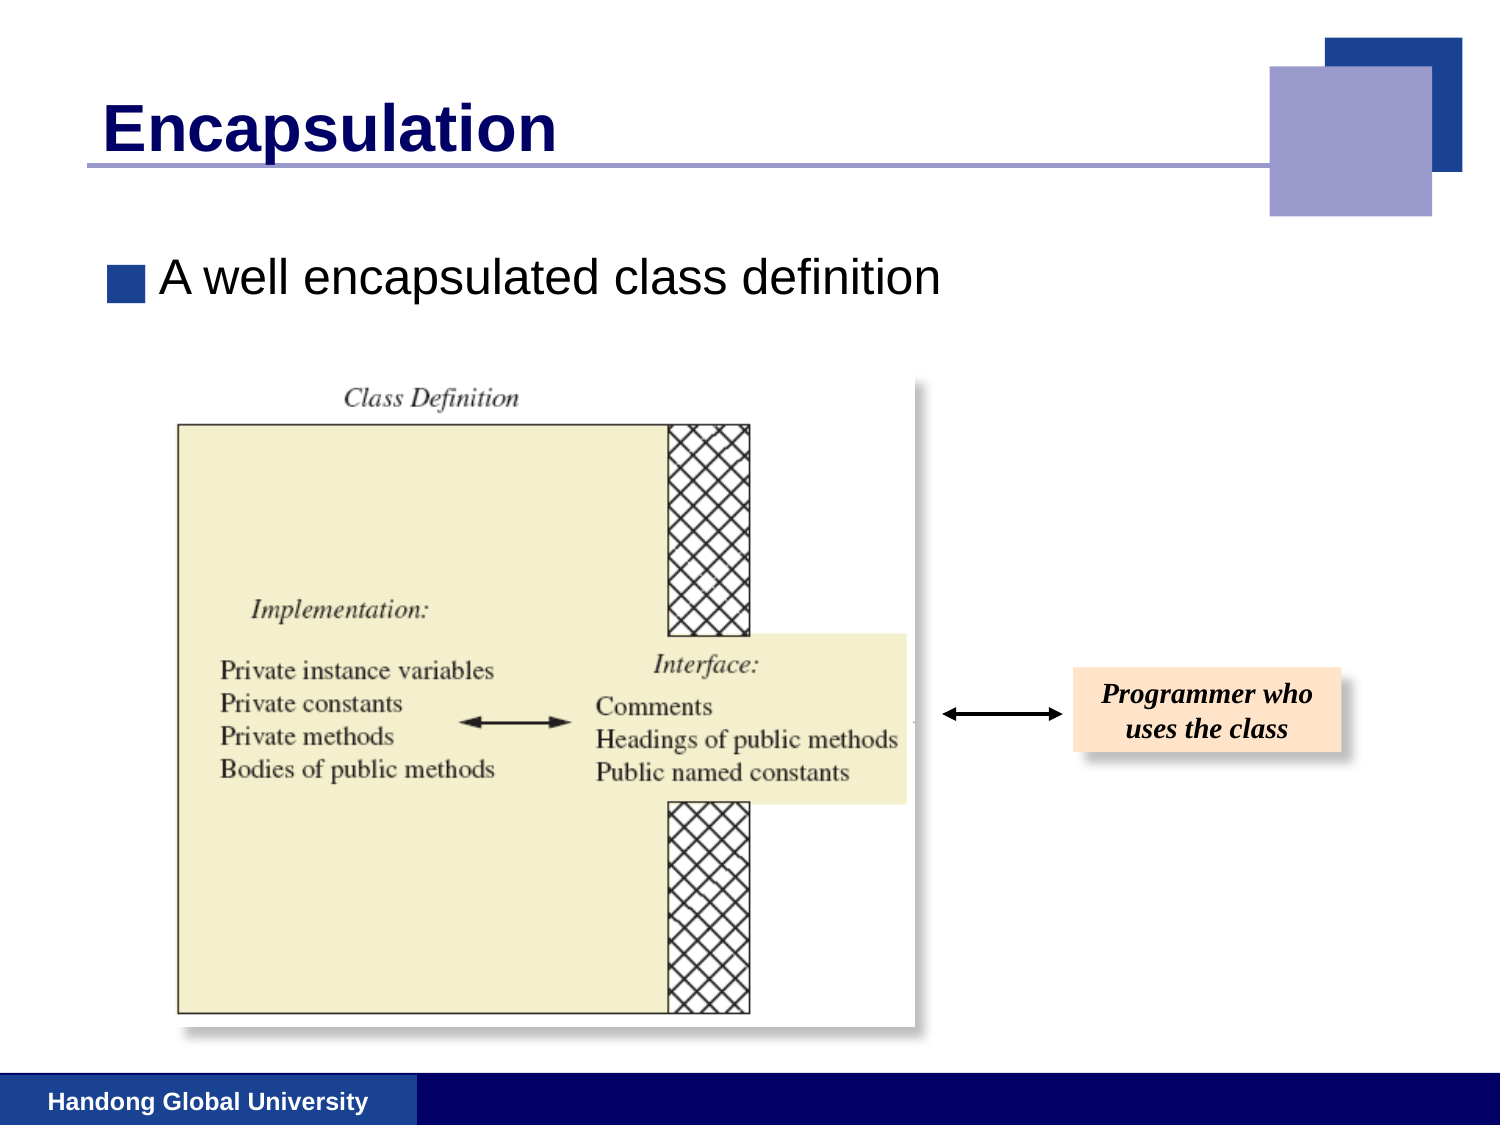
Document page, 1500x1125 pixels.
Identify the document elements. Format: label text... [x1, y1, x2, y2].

list A well encapsulated class definition [87, 237, 1425, 1013]
text_box Programmer who uses the class [1073, 667, 1342, 753]
title Encapsulation [87, 46, 1238, 172]
picture [173, 371, 915, 1027]
